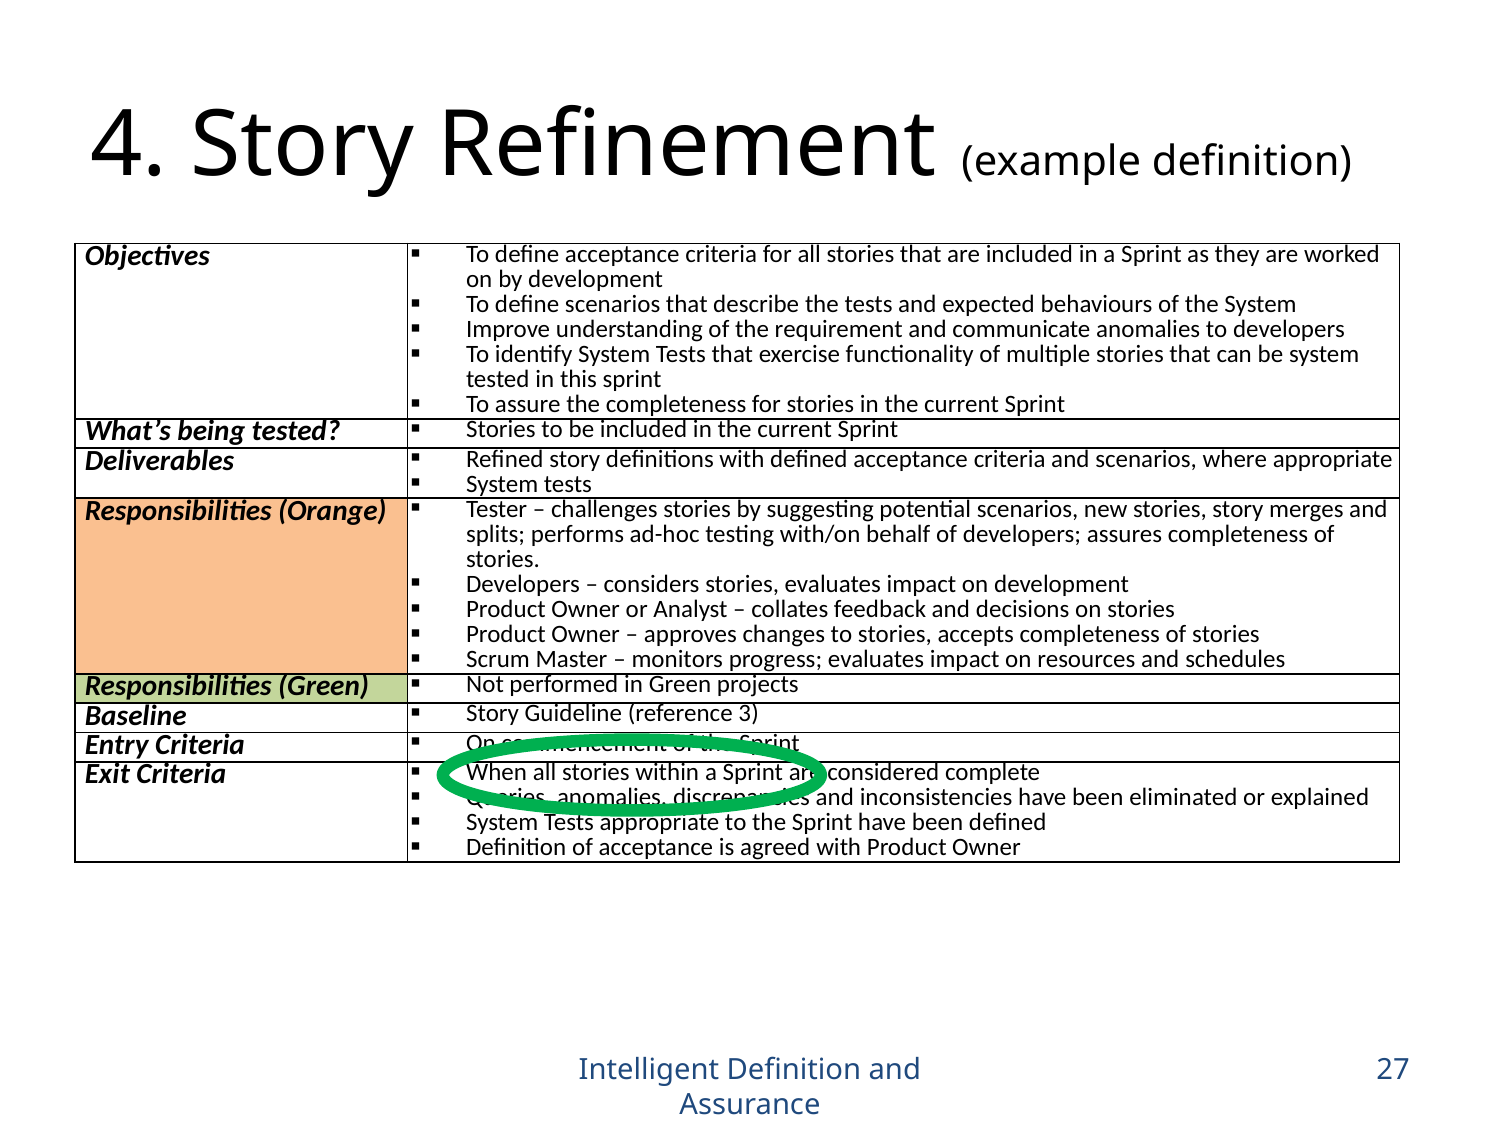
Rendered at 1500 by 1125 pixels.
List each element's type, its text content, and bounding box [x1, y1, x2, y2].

table_cell What’s being tested? [76, 420, 407, 447]
slide_number 27 [1074, 1042, 1425, 1103]
table_header To define acceptance criteria for all stories that are included in a Sprint as they are worked on by development To define scenarios that describe the tests and expected behaviours of the System Improve understanding of the requirement and communicate anomalies to developers To identify System Tests that exercise functionality of multiple stories that can be system tested in this sprint To assure the completeness for stories in the current Sprint [408, 244, 1399, 418]
table_cell Story Guideline (reference 3) [408, 704, 1399, 732]
table_cell On commencement of the Sprint [408, 733, 1399, 761]
text_box [440, 737, 823, 813]
table_header Objectives [76, 244, 407, 418]
title 4. Story Refinement (example definition) [75, 45, 1425, 233]
table_cell Tester – challenges stories by suggesting potential scenarios, new stories, story merges and splits; performs ad-hoc testing with/on behalf of developers; assures completeness of stories. Developers – considers stories, evaluates impact on development Product Owner or Analyst – collates feedback and decisions on stories Product Owner – approves changes to stories, accepts completeness of stories Scrum Master – monitors progress; evaluates impact on resources and schedules [408, 499, 1399, 673]
table_cell Not performed in Green projects [408, 675, 1399, 702]
table_cell When all stories within a Sprint are considered complete Queries, anomalies, discrepancies and inconsistencies have been eliminated or explained System Tests appropriate to the Sprint have been defined Definition of acceptance is agreed with Product Owner [408, 763, 1399, 861]
table_cell Responsibilities (Green) [76, 675, 407, 702]
table_cell Exit Criteria [76, 763, 407, 861]
table_cell Refined story definitions with defined acceptance criteria and scenarios, where appropriate System tests [408, 449, 1399, 497]
table_cell Baseline [76, 704, 407, 732]
table_cell Stories to be included in the current Sprint [408, 420, 1399, 447]
table_cell Entry Criteria [76, 733, 407, 761]
table_cell Deliverables [76, 449, 407, 497]
footer Intelligent Definition and Assurance [512, 1042, 988, 1103]
table_cell Responsibilities (Orange) [76, 499, 407, 673]
